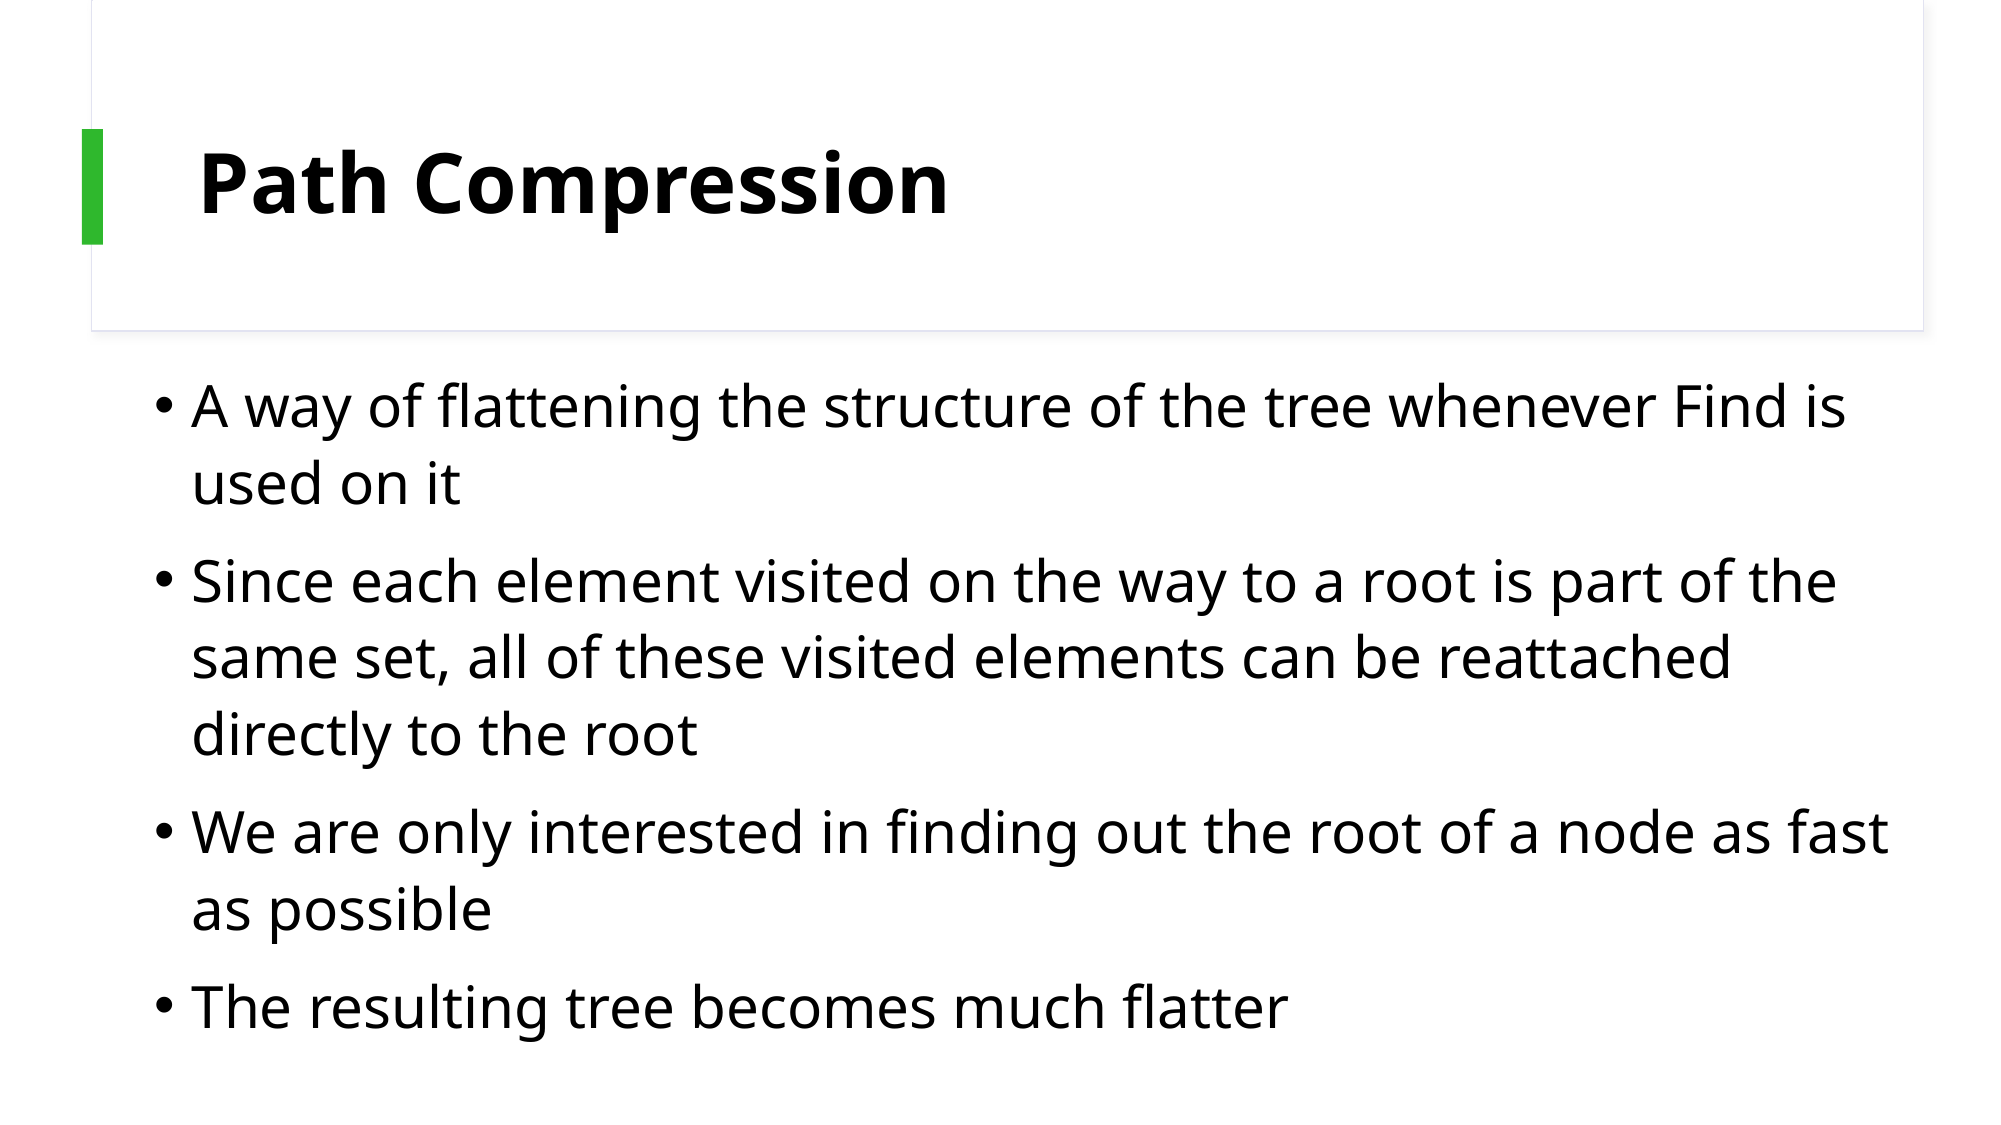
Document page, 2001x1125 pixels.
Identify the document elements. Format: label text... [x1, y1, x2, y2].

title Path Compression [183, 90, 1851, 284]
list A way of flattening the structure of the tree whenever Find is used on it Since each element visited on the way to a root is part of the same set, all of these visited elements can be reattached directly to the root We are only interested in finding out the root of a node as fast as possible The resulting tree becomes much flatter [139, 354, 1924, 1074]
